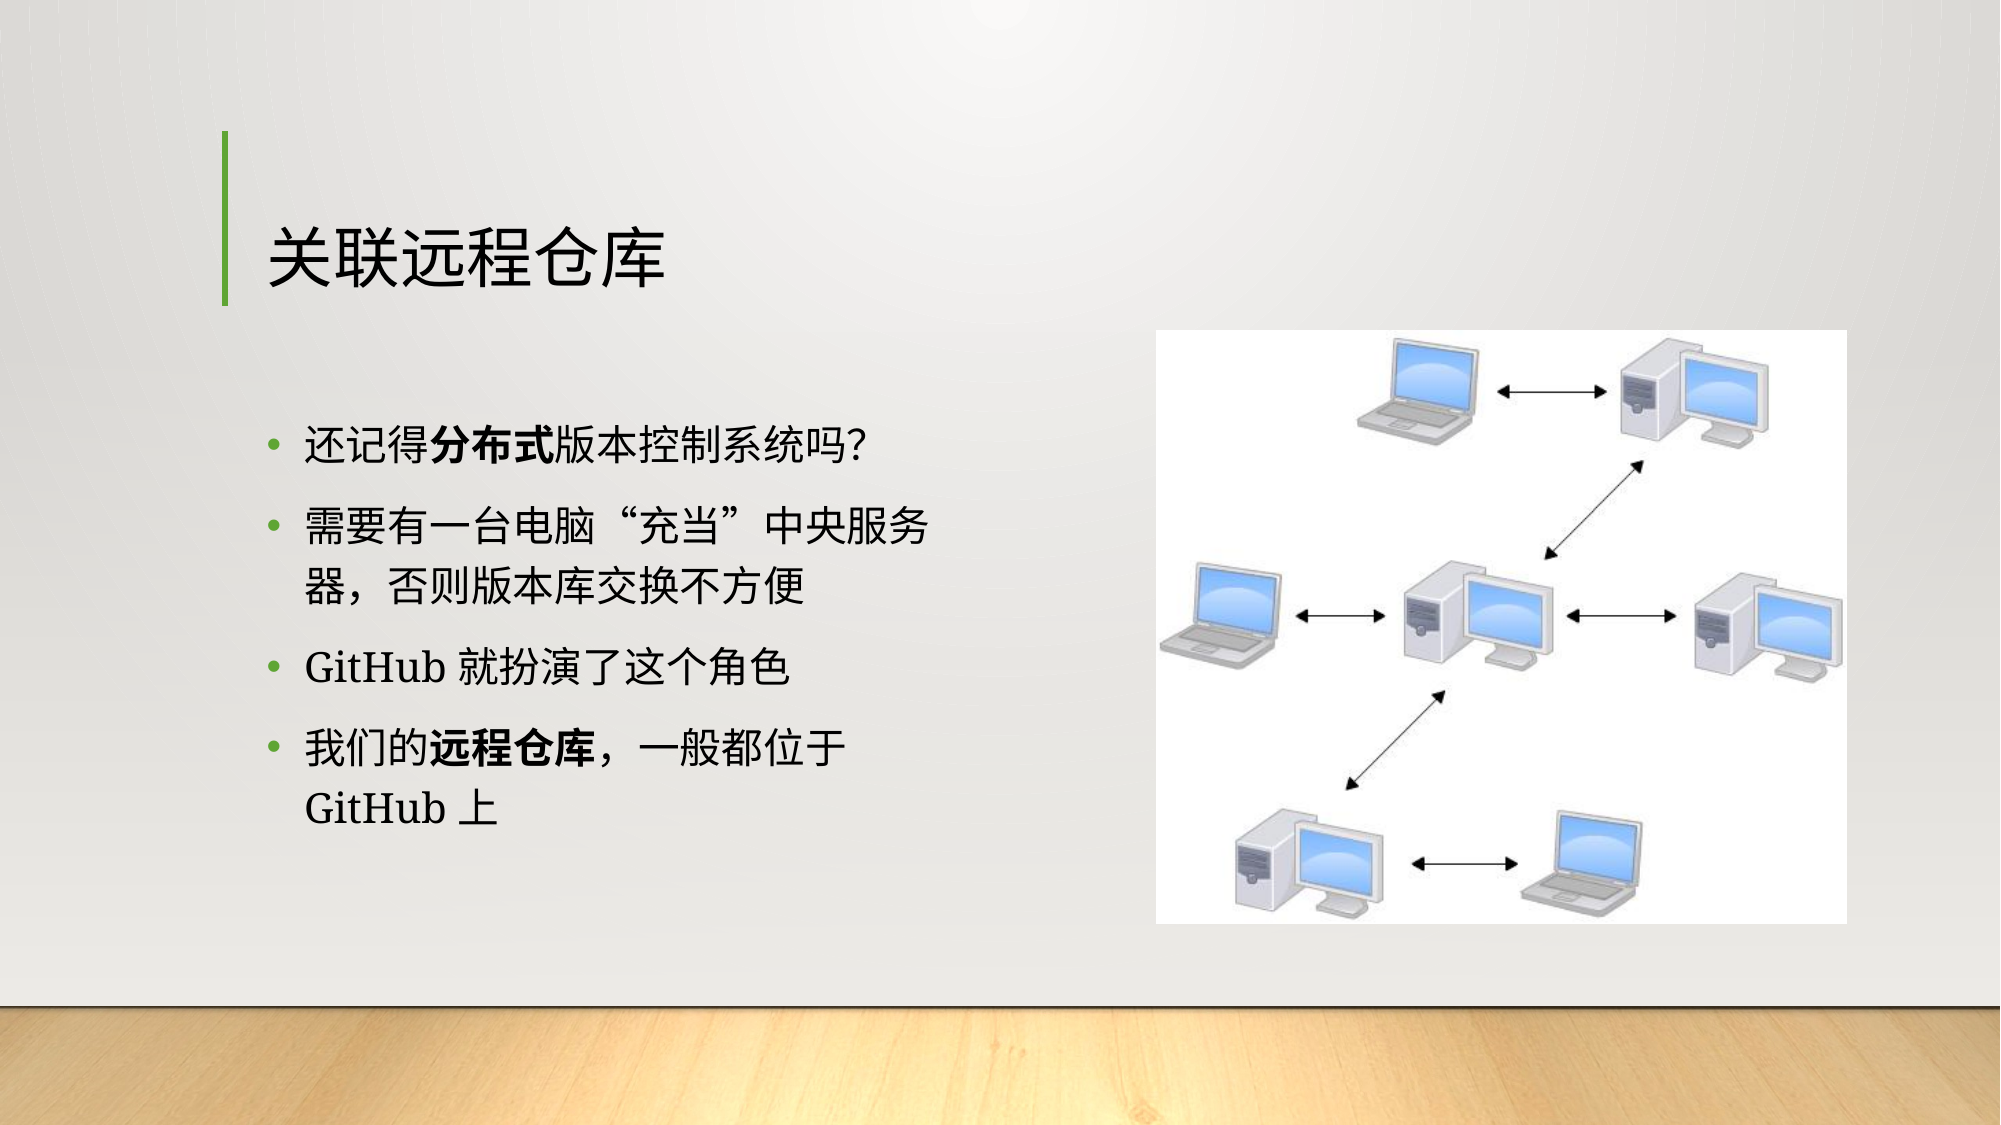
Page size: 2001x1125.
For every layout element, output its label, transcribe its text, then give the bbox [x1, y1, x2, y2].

picture [0, 1006, 2000, 1125]
list 还记得分布式版本控制系统吗？ 需要有一台电脑“充当”中央服务器，否则版本库交换不方便 GitHub就扮演了这个角色 我们的远程仓库，一般都位于GitHub上 [251, 330, 976, 897]
title 关联远程仓库 [251, 131, 1814, 305]
picture [1156, 330, 1848, 925]
